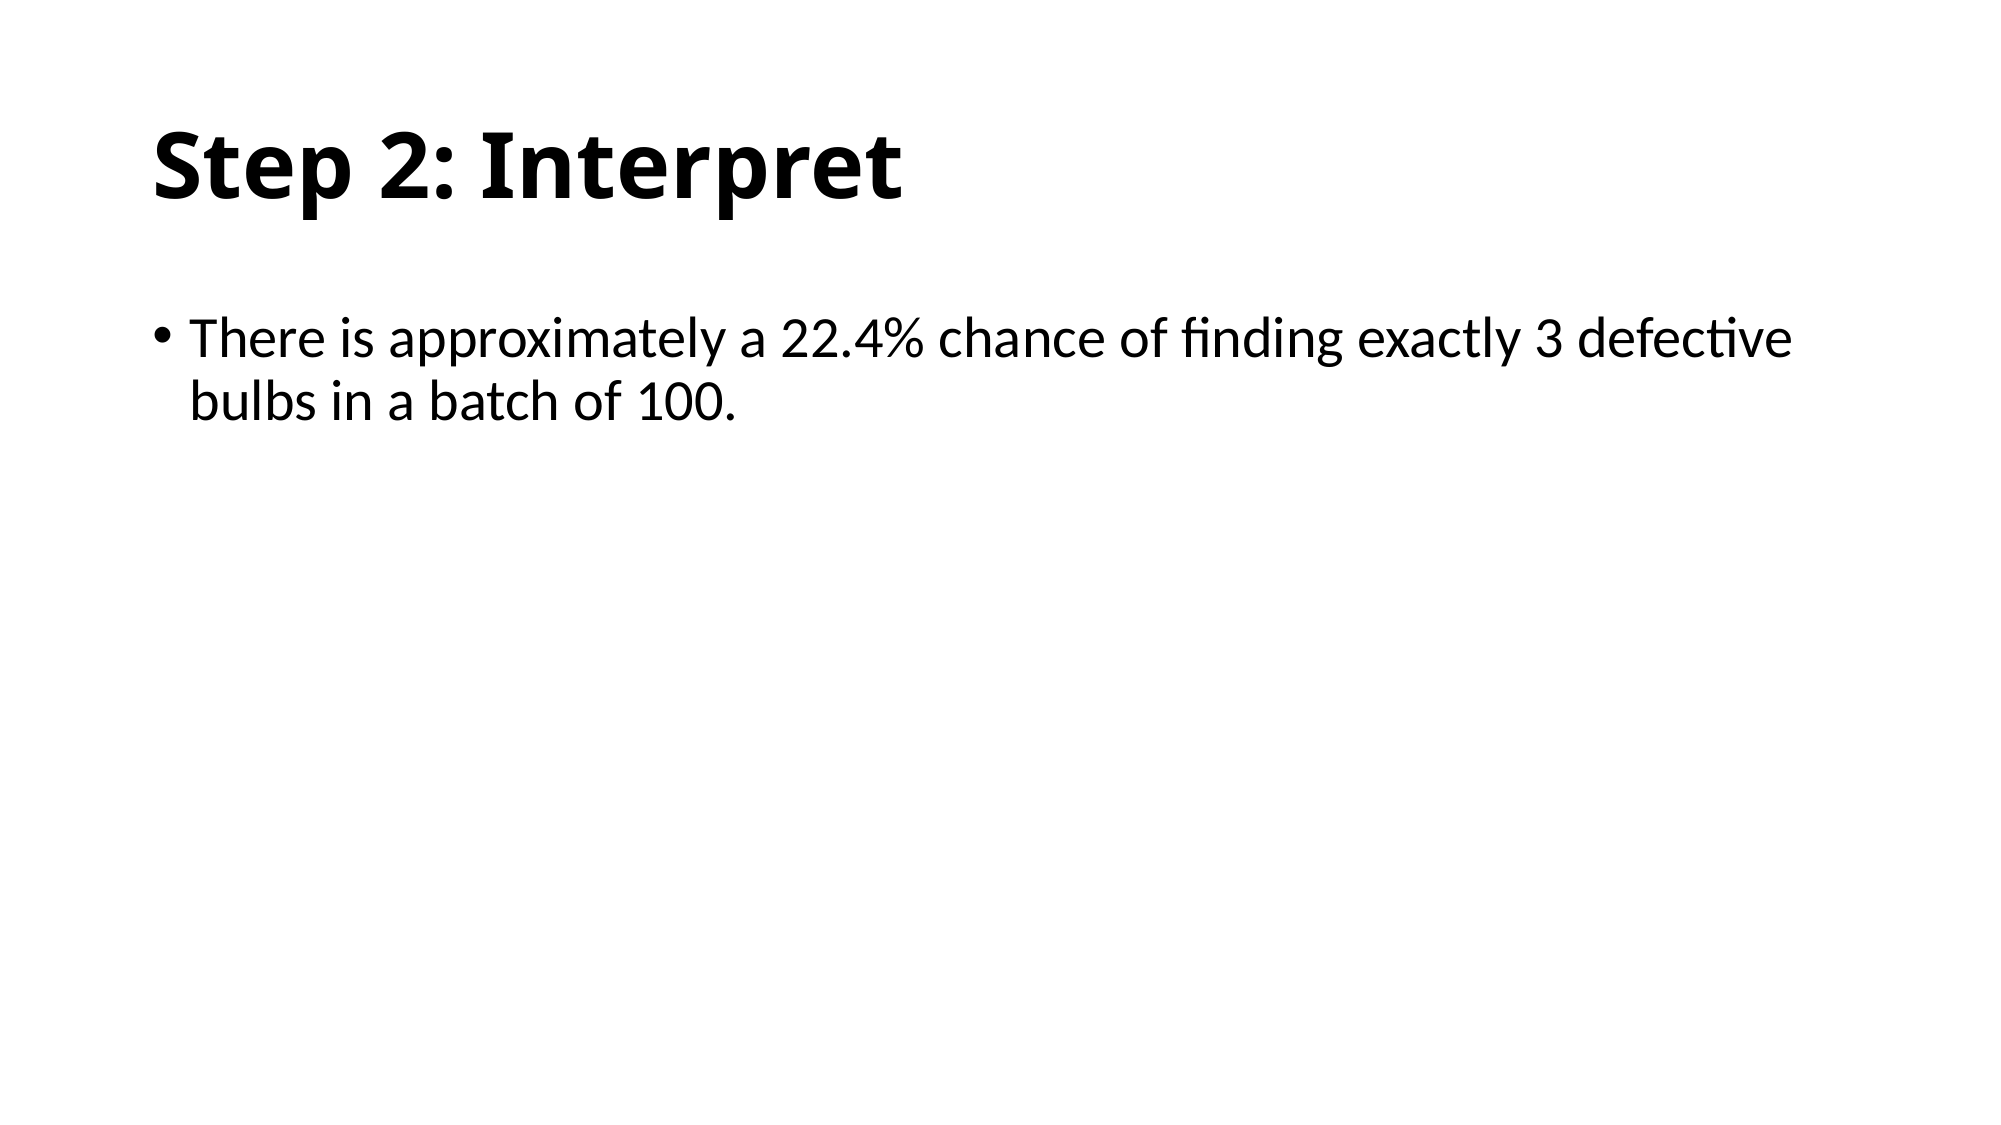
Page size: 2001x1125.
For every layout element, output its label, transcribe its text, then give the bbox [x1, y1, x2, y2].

title Step 2: Interpret [137, 59, 1863, 278]
list There is approximately a 22.4% chance of finding exactly 3 defective bulbs in a batch of 100. [137, 299, 1863, 1014]
